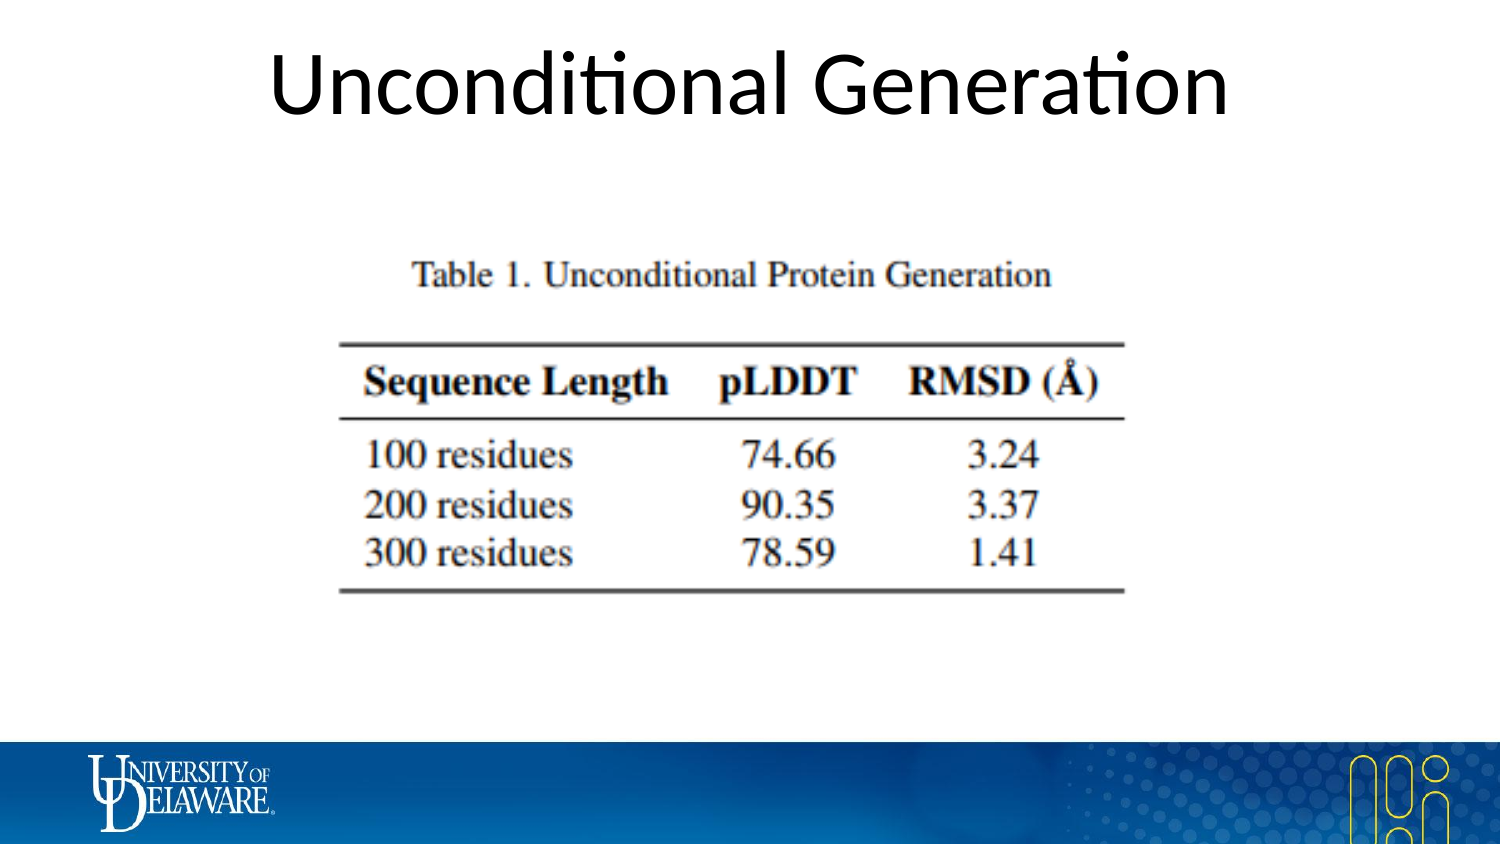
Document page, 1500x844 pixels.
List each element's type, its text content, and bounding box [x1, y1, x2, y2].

picture [0, 0, 1500, 844]
title Unconditional Generation [75, 96, 1425, 219]
